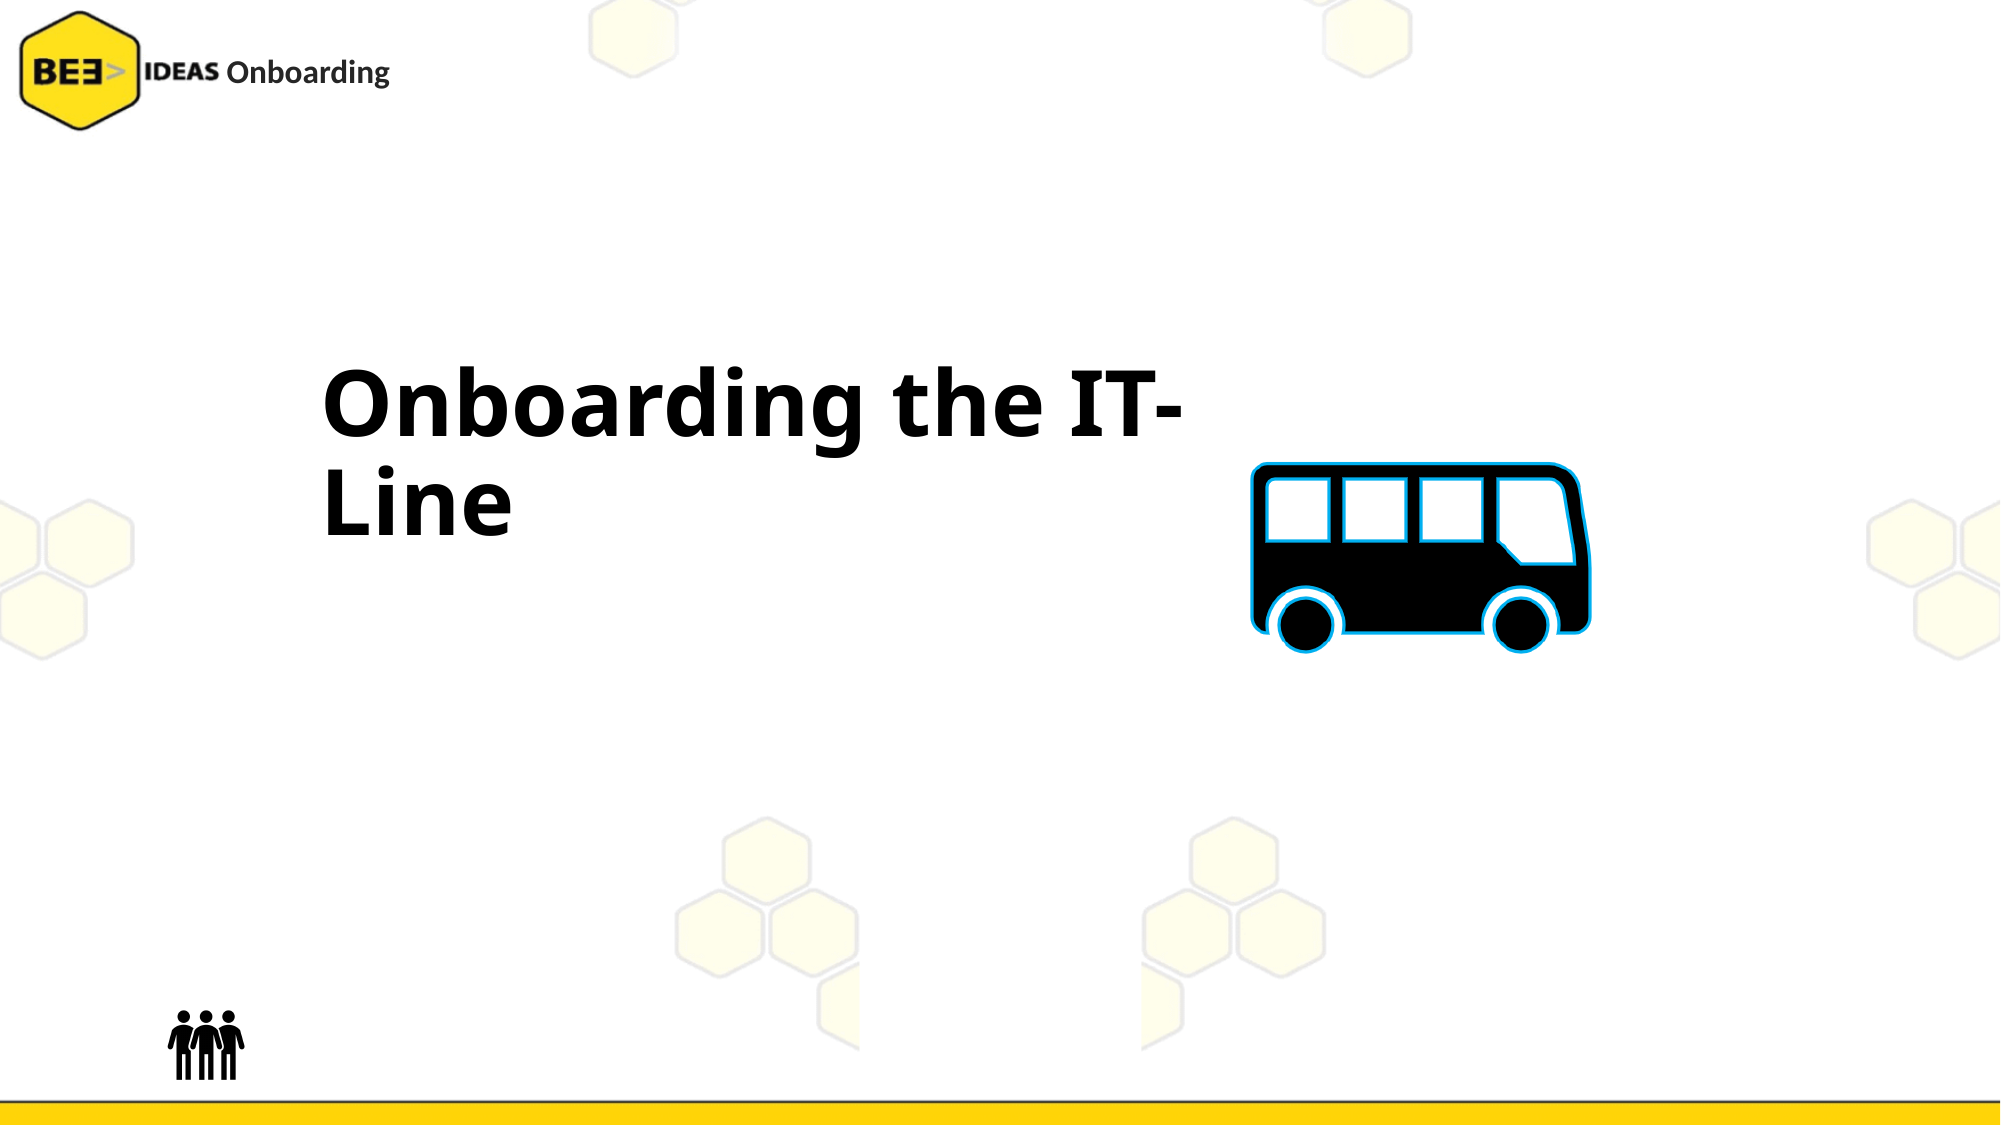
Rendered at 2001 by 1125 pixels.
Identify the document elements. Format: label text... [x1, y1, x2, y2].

picture [0, 0, 2001, 1125]
text_box Onboarding the IT-Line [305, 350, 1267, 465]
text_box Onboarding [211, 42, 445, 98]
